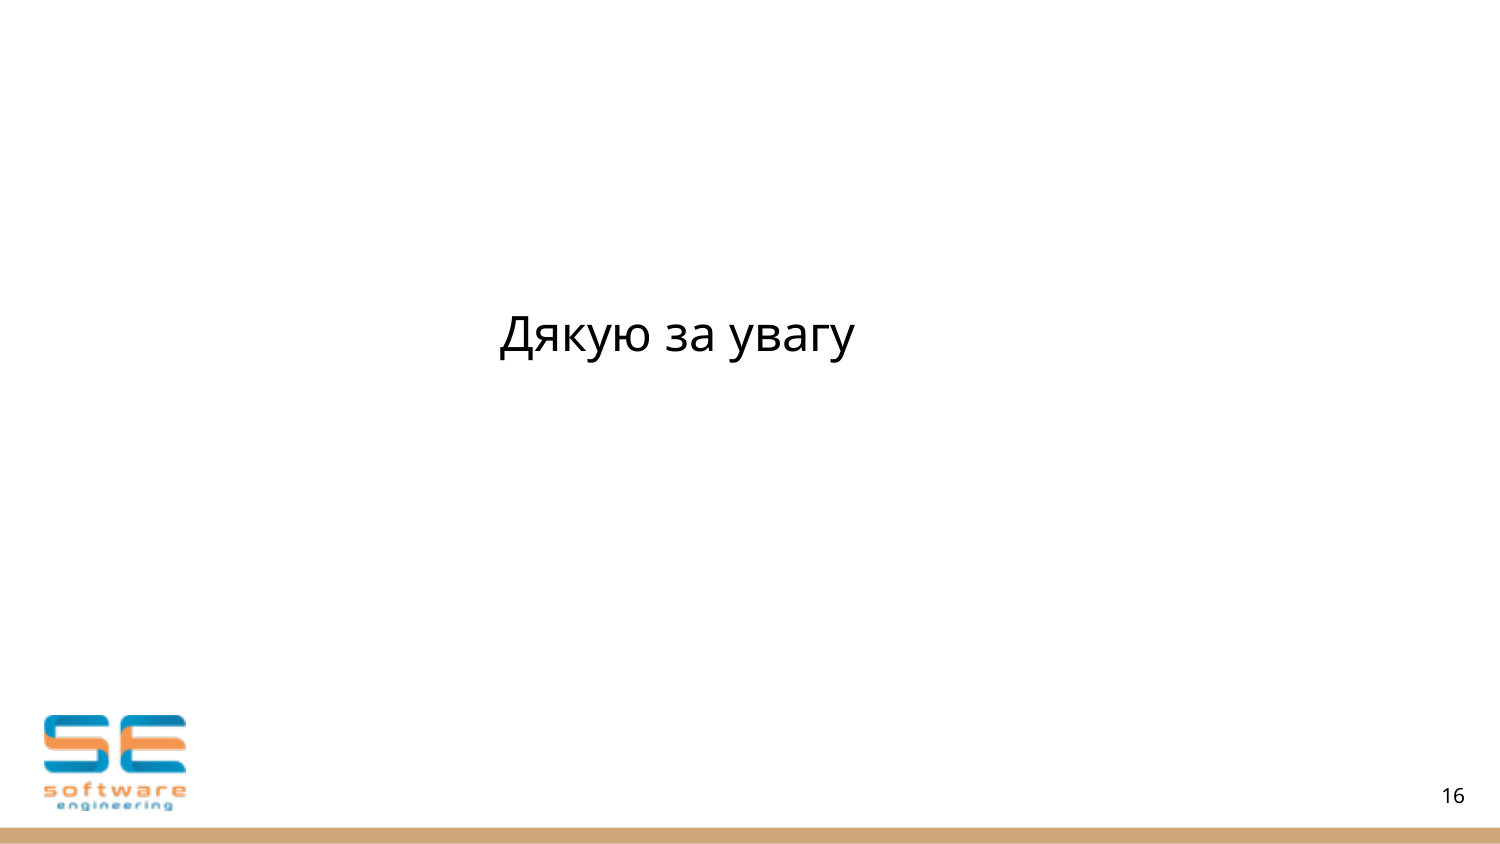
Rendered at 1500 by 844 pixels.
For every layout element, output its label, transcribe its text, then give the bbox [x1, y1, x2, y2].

picture [43, 714, 186, 811]
title Дякую за увагу [485, 286, 944, 377]
slide_number 16 [1389, 764, 1480, 830]
